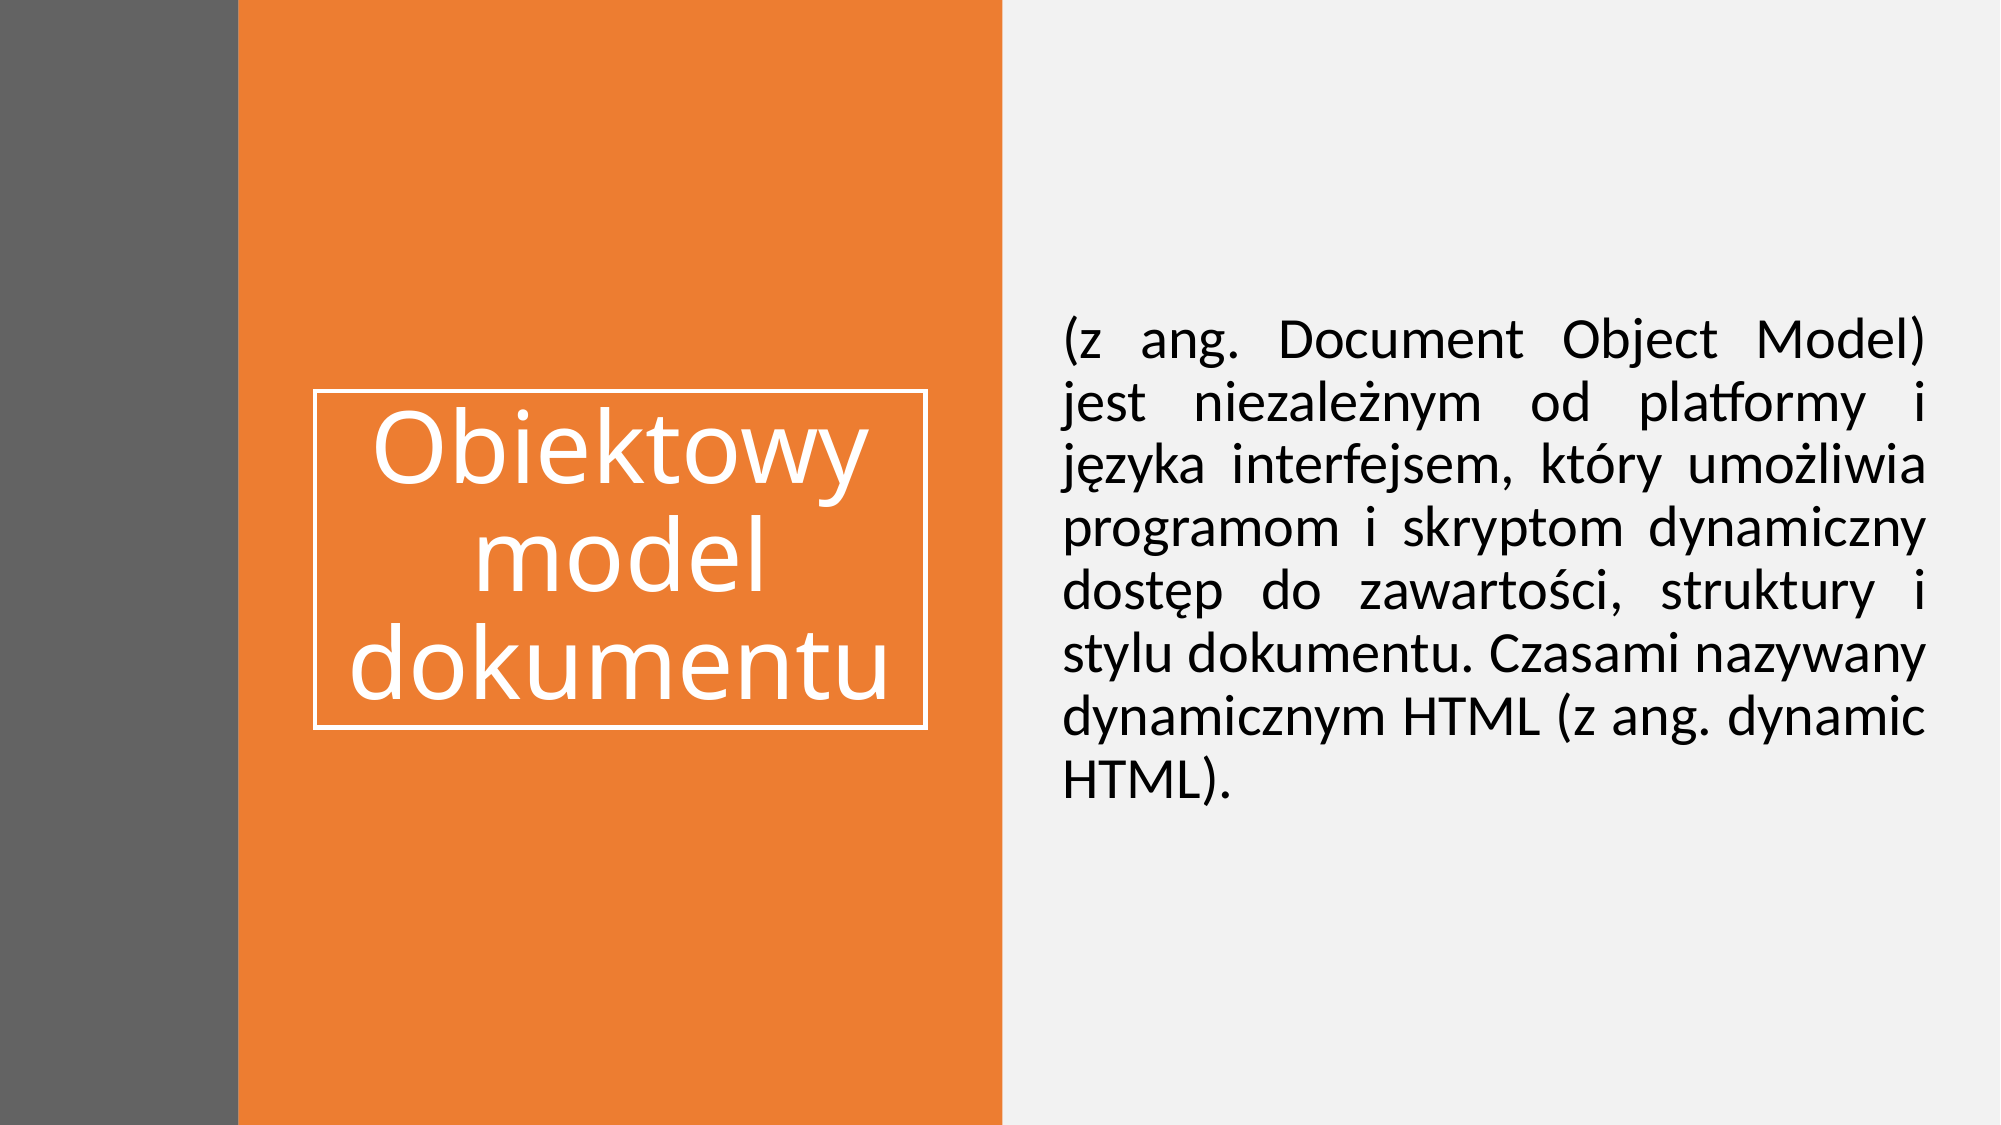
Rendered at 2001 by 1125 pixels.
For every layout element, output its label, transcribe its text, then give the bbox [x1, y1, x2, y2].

list (z ang. Document Object Model) jest niezależnym od platformy i języka interfejsem, który umożliwia programom i skryptom dynamiczny dostęp do zawartości, struktury i stylu dokumentu. Czasami nazywany dynamicznym HTML (z ang. dynamic HTML). [1047, 179, 1943, 939]
text_box [0, 0, 239, 1125]
text_box [239, 0, 1003, 1125]
title Obiektowy model dokumentu [315, 391, 926, 728]
